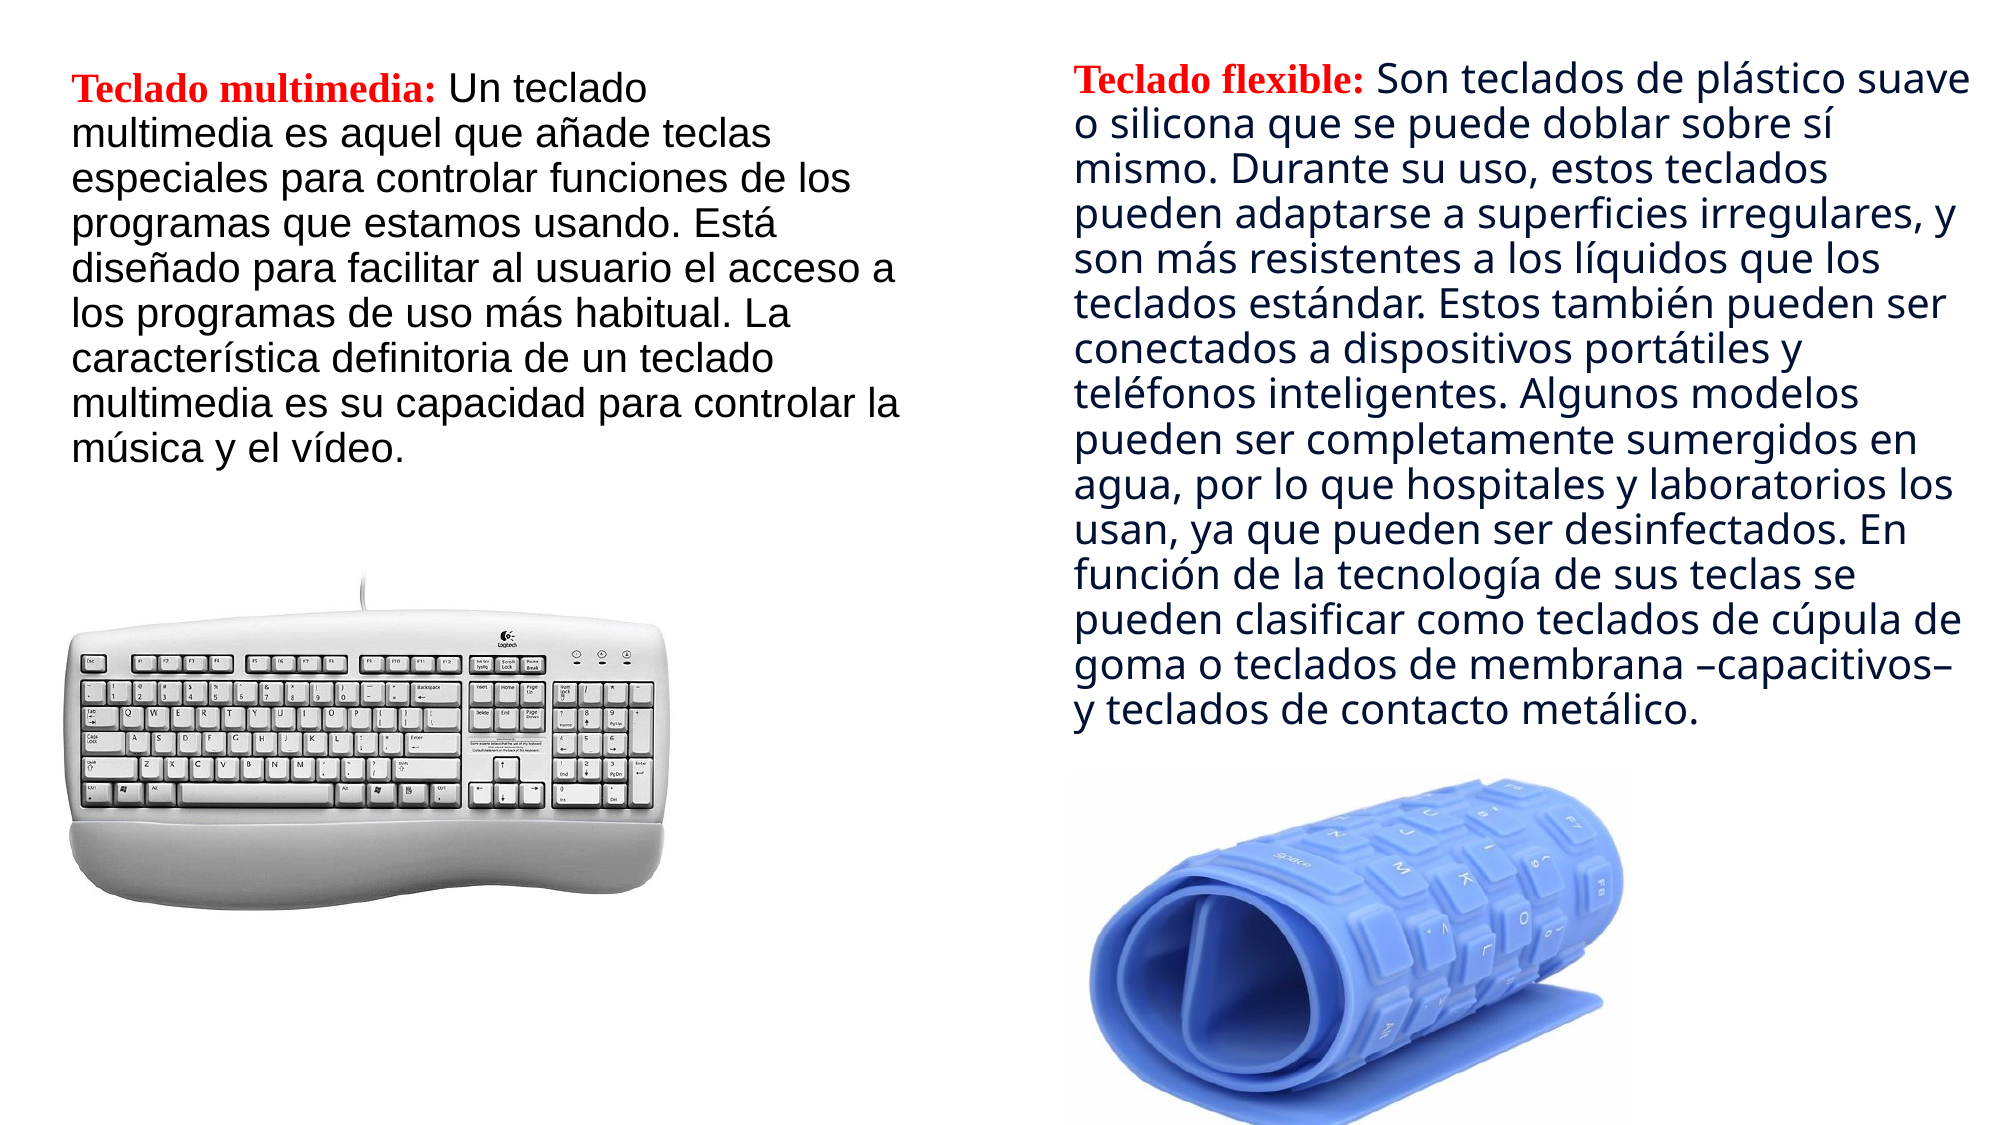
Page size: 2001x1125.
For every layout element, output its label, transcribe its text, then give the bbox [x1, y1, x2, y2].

picture [57, 562, 676, 918]
list Teclado multimedia: Un teclado multimedia es aquel que añade teclas especiales para controlar funciones de los programas que estamos usando. Está diseñado para facilitar al usuario el acceso a los programas de uso más habitual. La característica definitoria de un teclado multimedia es su capacidad para controlar la música y el vídeo. [56, 58, 921, 1067]
text_box Teclado flexible: Son teclados de plástico suave o silicona que se puede doblar sobre sí mismo. Durante su uso, estos teclados pueden adaptarse a superficies irregulares, y son más resistentes a los líquidos que los teclados estándar. Estos también pueden ser conectados a dispositivos portátiles y teléfonos inteligentes. Algunos modelos pueden ser completamente sumergidos en agua, por lo que hospitales y laboratorios los usan, ya que pueden ser desinfectados. En función de la tecnología de sus teclas se pueden clasificar como teclados de cúpula de goma o teclados de membrana –capacitivos– y teclados de contacto metálico. [1058, 0, 2000, 987]
picture [1069, 771, 1630, 1125]
